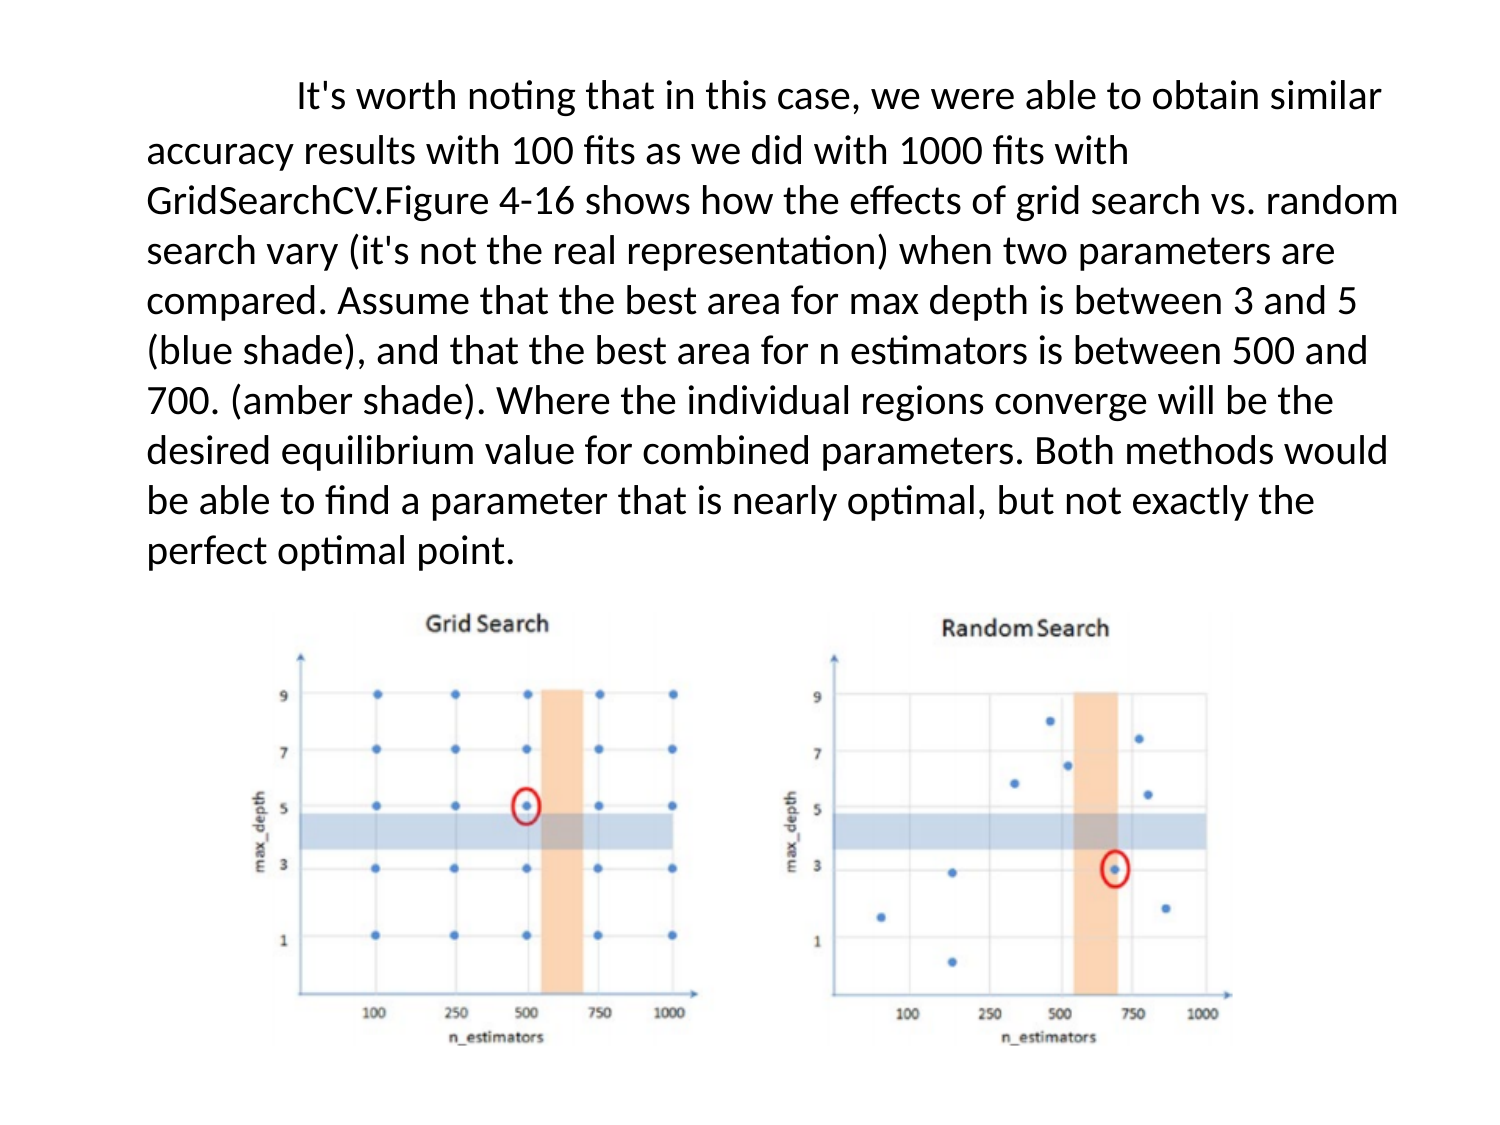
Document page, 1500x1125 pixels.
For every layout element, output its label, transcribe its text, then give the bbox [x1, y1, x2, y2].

list It's worth noting that in this case, we were able to obtain similar accuracy results with 100 fits as we did with 1000 fits with GridSearchCV.Figure 4-16 shows how the effects of grid search vs. random search vary (it's not the real representation) when two parameters are compared. Assume that the best area for max depth is between 3 and 5 (blue shade), and that the best area for n estimators is between 500 and 700. (amber shade). Where the individual regions converge will be the desired equilibrium value for combined parameters. Both methods would be able to find a parameter that is nearly optimal, but not exactly the perfect optimal point. [75, 35, 1425, 1005]
picture [234, 585, 1273, 1060]
